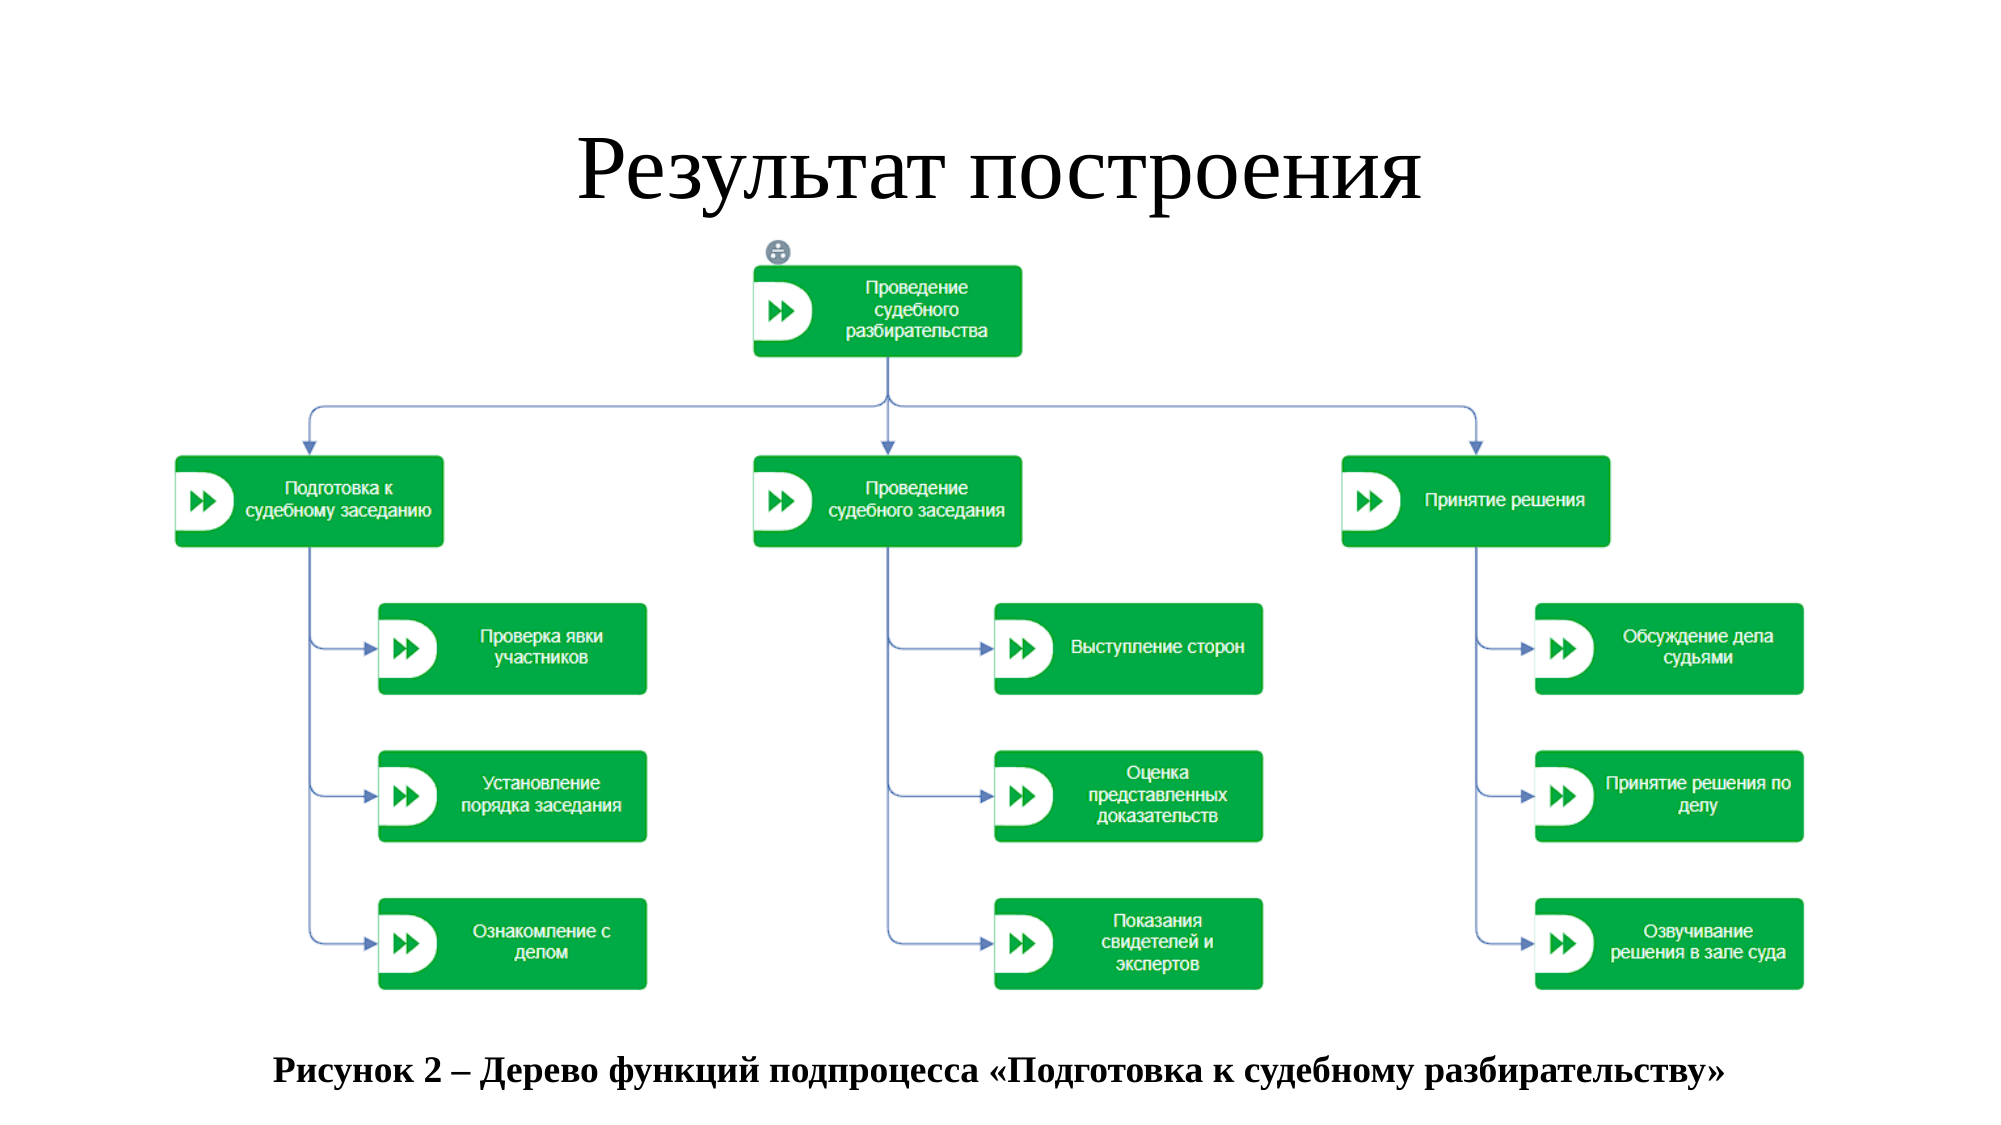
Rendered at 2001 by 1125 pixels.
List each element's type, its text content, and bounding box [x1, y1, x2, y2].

text_box Рисунок 2 – Дерево функций подпроцесса «Подготовка к судебному разбирательству» [249, 1015, 1750, 1098]
title Результат построения [137, 59, 1863, 278]
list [146, 231, 1854, 1015]
